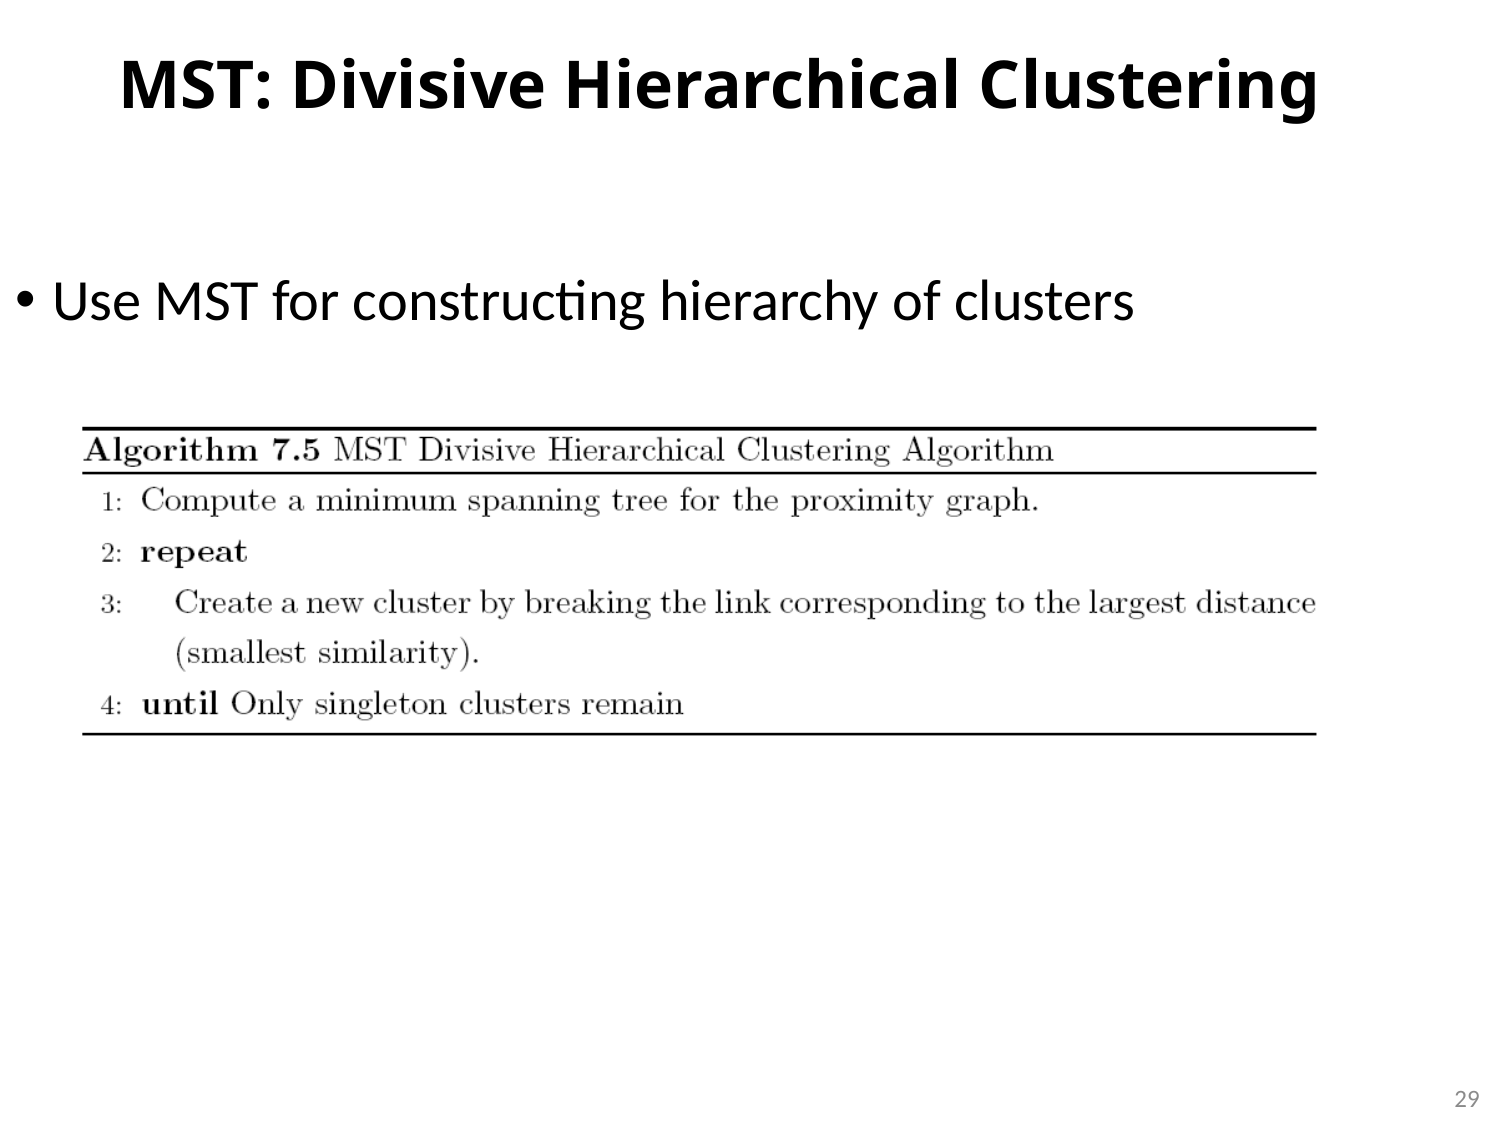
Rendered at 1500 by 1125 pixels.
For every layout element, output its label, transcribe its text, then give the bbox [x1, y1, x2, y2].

list Use MST for constructing hierarchy of clusters [0, 262, 1365, 1038]
title MST: Divisive Hierarchical Clustering [103, 36, 1397, 139]
slide_number 29 [1157, 1080, 1495, 1116]
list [49, 412, 1344, 758]
